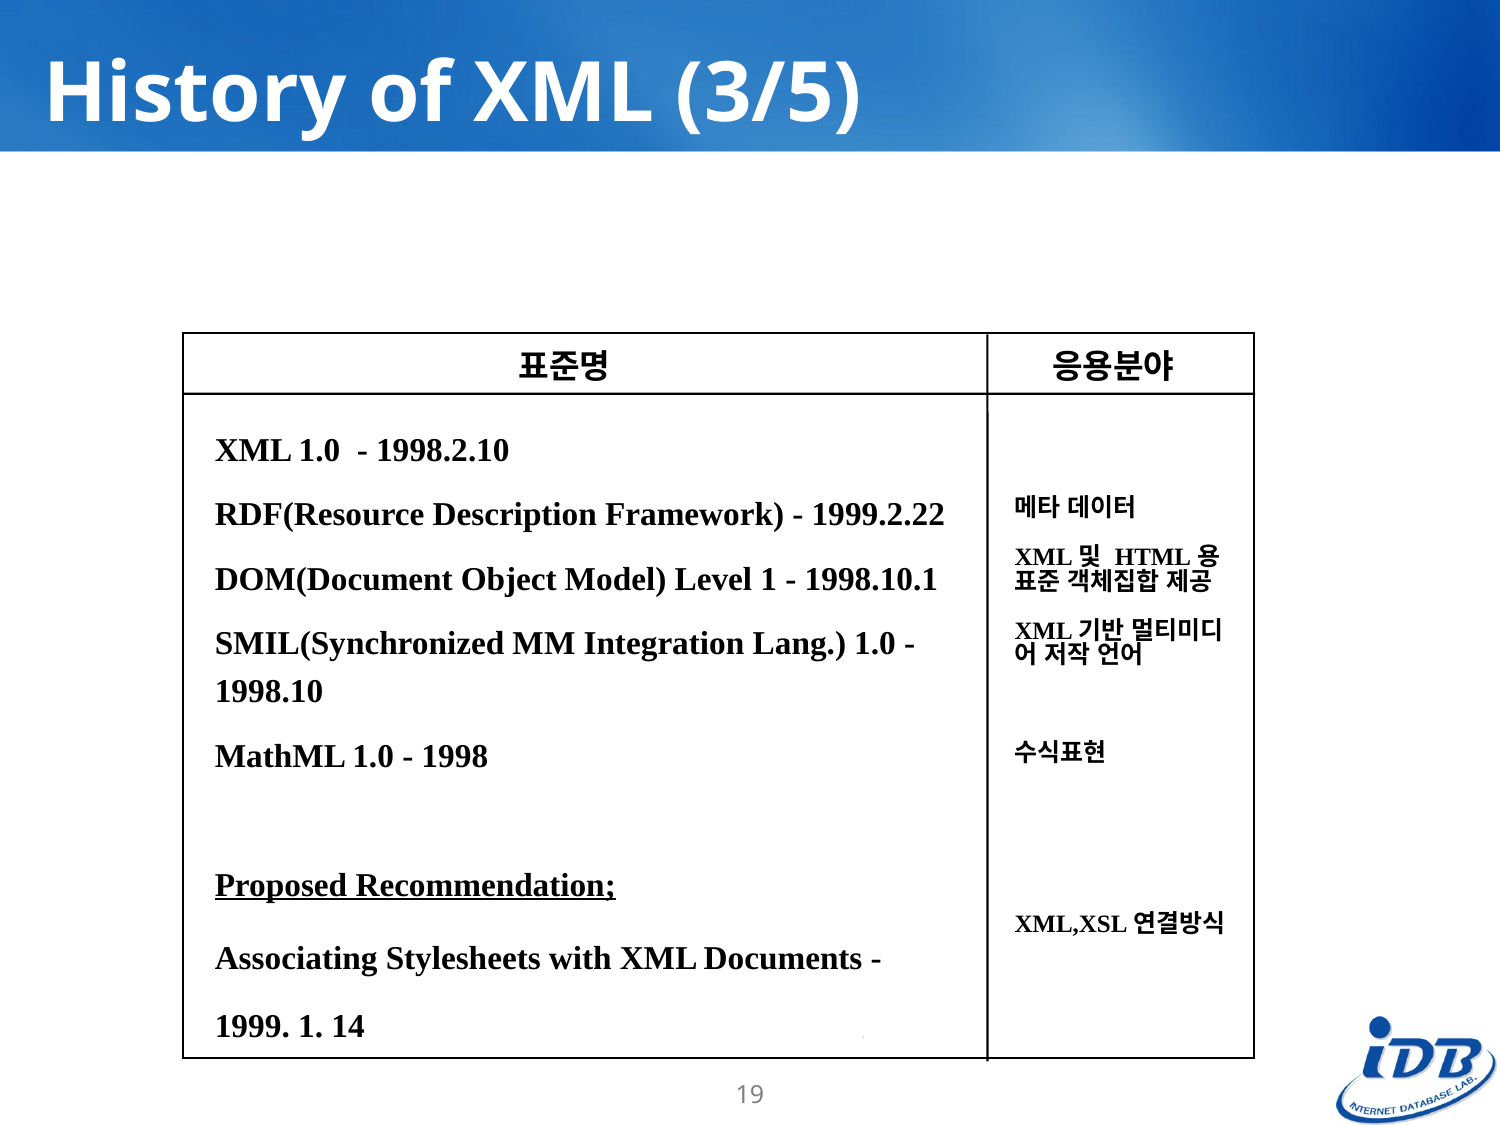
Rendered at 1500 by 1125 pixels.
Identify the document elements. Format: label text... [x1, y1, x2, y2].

text_box XML 1.0 - 1998.2.10 RDF(Resource Description Framework) - 1999.2.22 DOM(Document Object Model) Level 1 - 1998.10.1 SMIL(Synchronized MM Integration Lang.) 1.0 -1998.10 MathML 1.0 - 1998 Proposed Recommendation; Associating Stylesheets with XML Documents - 1999. 1. 14 [200, 412, 988, 1056]
text_box [183, 333, 1255, 393]
text_box 메타 데이터 XML및 HTML용 표준 객체집합 제공 XML기반 멀티미디 어 저작 언어 수식표현 XML,XSL연결방식 [999, 499, 1259, 943]
text_box 표준명 [425, 337, 705, 393]
picture [0, 0, 1500, 1125]
text_box [988, 394, 1255, 1059]
title History of XML (3/5) [28, 23, 1472, 153]
text_box [183, 394, 987, 1059]
text_box 응용분야 [1037, 337, 1225, 393]
slide_number 19 [688, 1078, 812, 1114]
